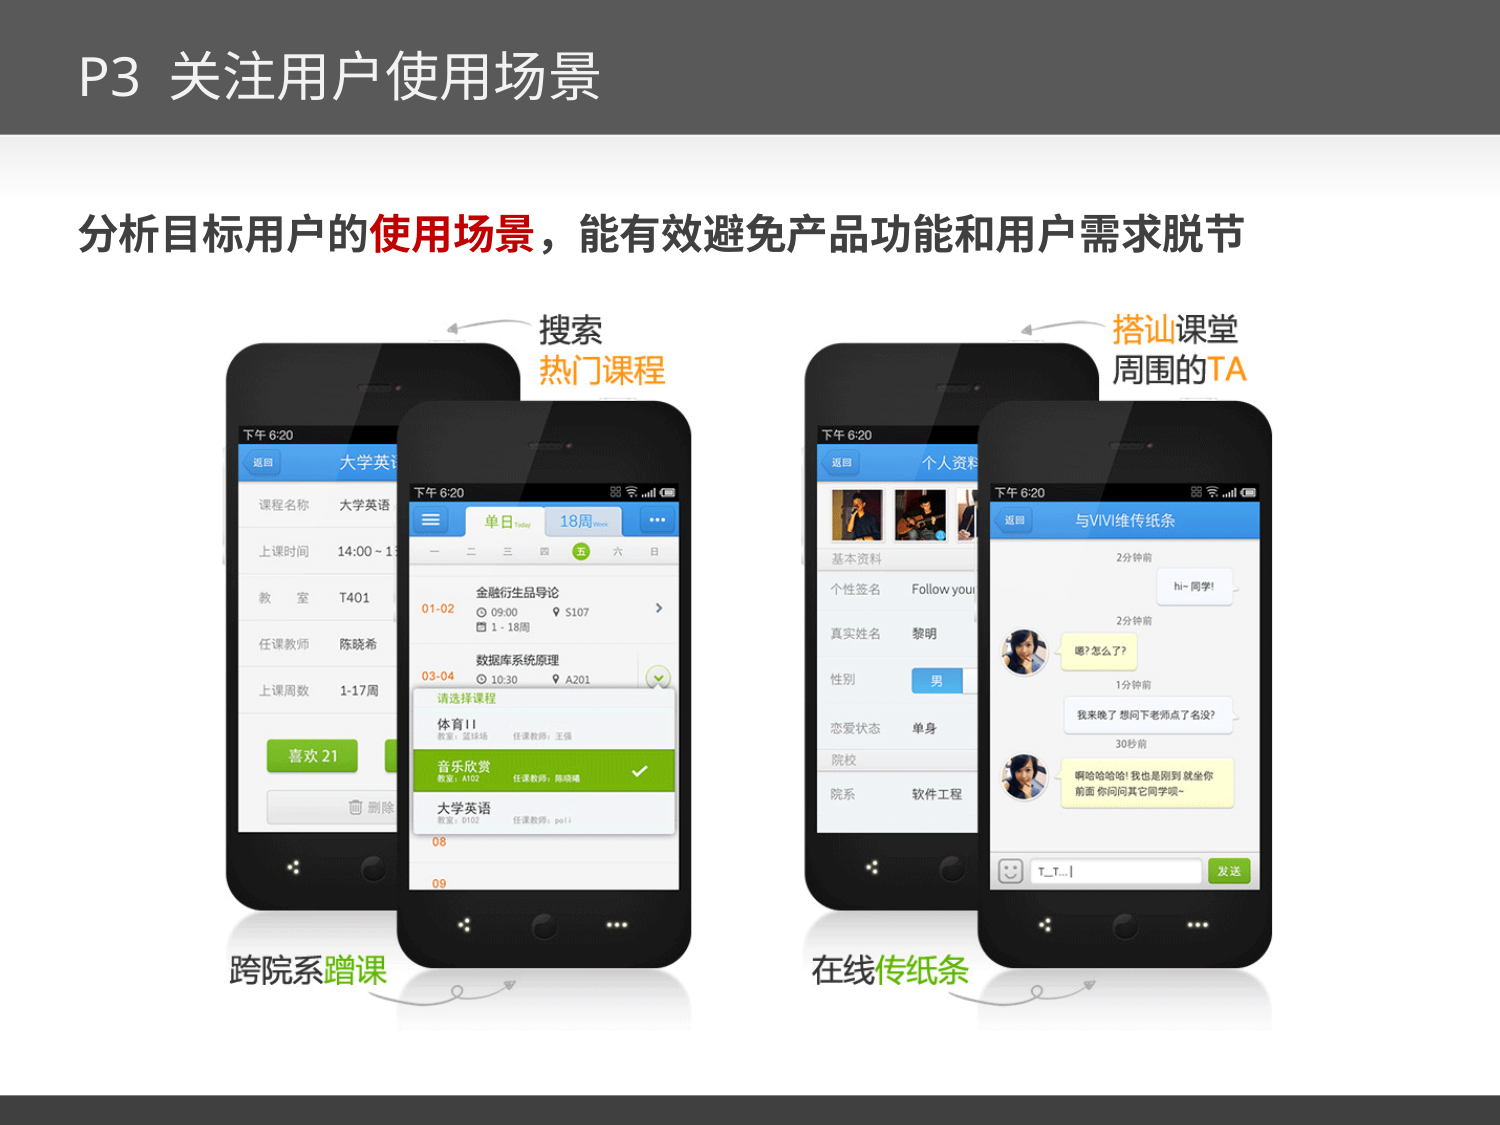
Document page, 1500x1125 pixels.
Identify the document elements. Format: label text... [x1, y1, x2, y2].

list 分析目标用户的使用场景，能有效避免产品功能和用户需求脱节 [62, 187, 1438, 276]
title P3 关注用户使用场景 [62, 24, 1276, 126]
picture [187, 293, 1313, 1051]
